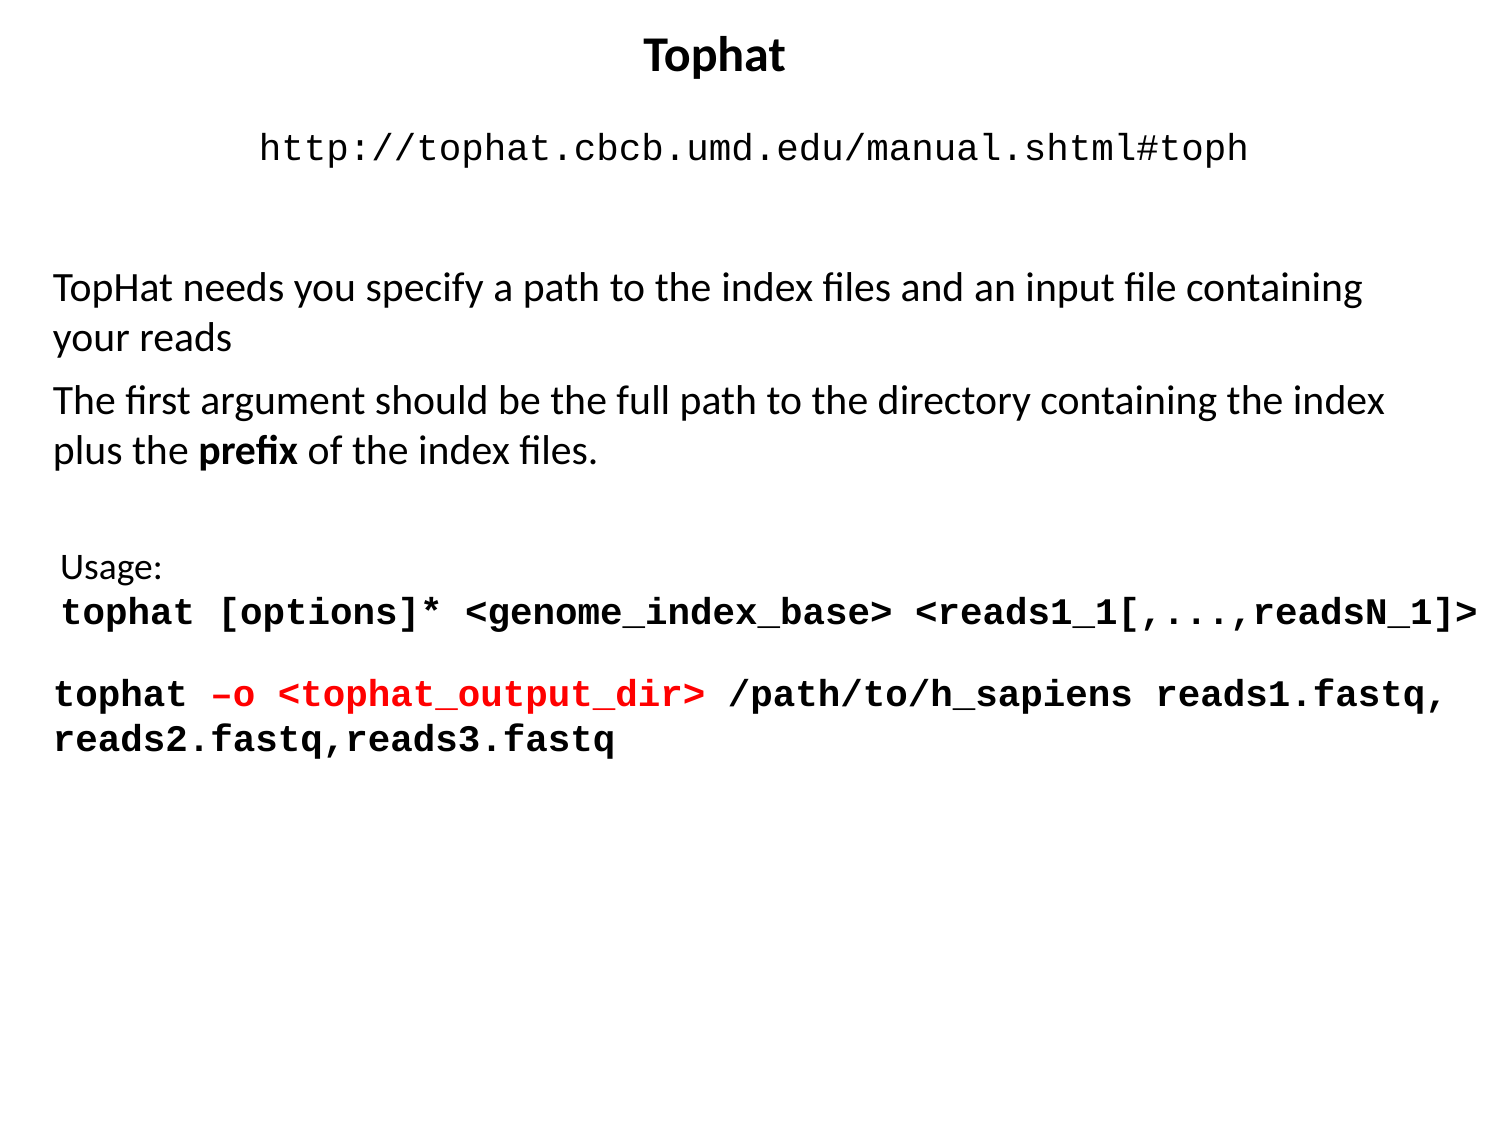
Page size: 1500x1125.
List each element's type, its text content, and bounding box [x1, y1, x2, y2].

text_box TopHat needs you specify a path to the index files and an input file containing your reads [38, 251, 1425, 367]
text_box The first argument should be the full path to the directory containing the index plus the prefix of the index files. [38, 365, 1412, 481]
text_box Usage: tophat [options]* <genome_index_base> <reads1_1[,...,readsN_1]> [45, 534, 1493, 640]
text_box Tophat [628, 14, 801, 89]
text_box http://tophat.cbcb.umd.edu/manual.shtml#toph [244, 115, 1360, 176]
text_box tophat –o <tophat_output_dir> /path/to/h_sapiens reads1.fastq, reads2.fastq,reads3.fastq [38, 662, 1479, 767]
